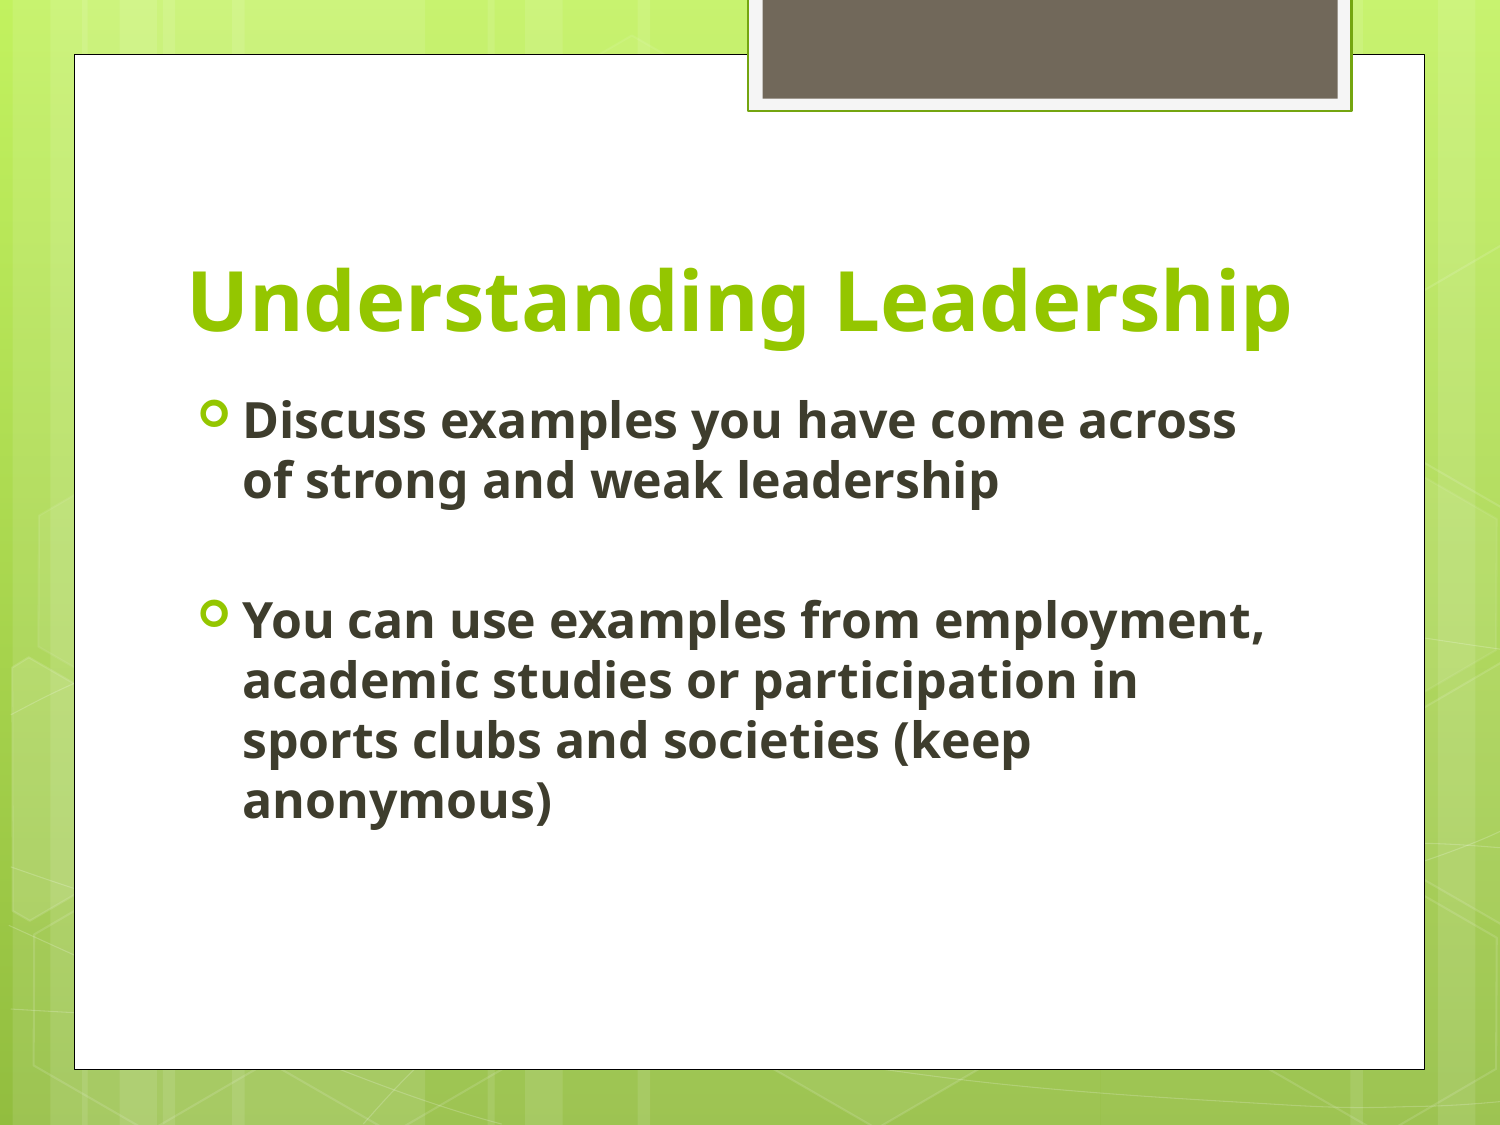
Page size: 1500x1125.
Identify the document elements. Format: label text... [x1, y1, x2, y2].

title Understanding Leadership [171, 168, 1324, 357]
list Discuss examples you have come across of strong and weak leadership You can use examples from employment, academic studies or participation in sports clubs and societies (keep anonymous) [171, 381, 1283, 957]
